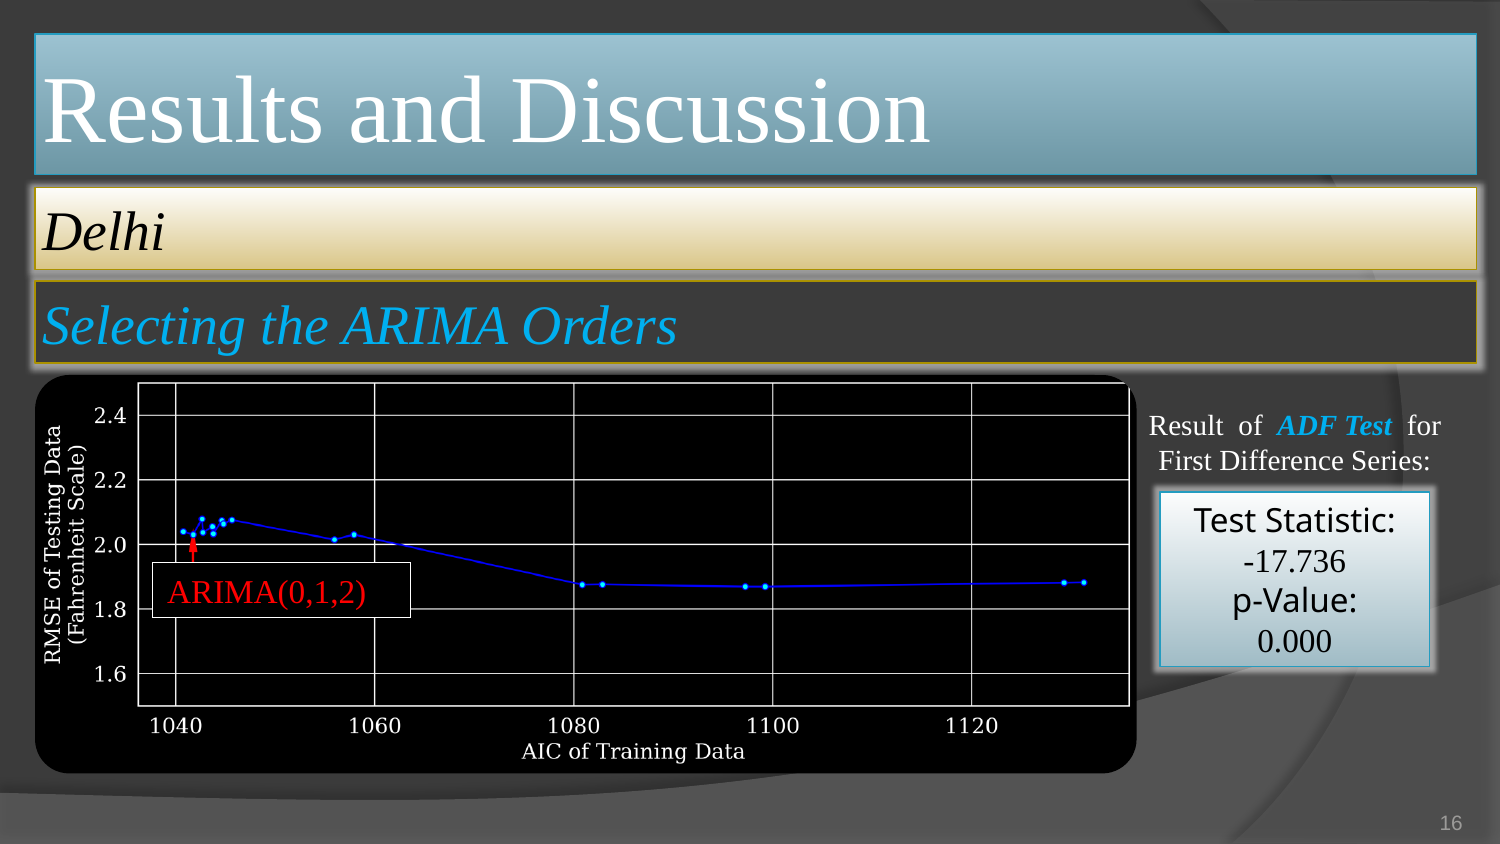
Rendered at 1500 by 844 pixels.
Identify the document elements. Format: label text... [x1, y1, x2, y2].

text_box Delhi [34, 187, 1477, 270]
text_box Test Statistic: -17.736 p-Value: 0.000 [1159, 491, 1430, 667]
text_box Result of ADF Test for First Difference Series: [1147, 398, 1477, 484]
text_box Selecting the ARIMA Orders [34, 280, 1477, 364]
title Results and Discussion [34, 33, 1477, 175]
picture [34, 374, 1137, 774]
slide_number 16 [1337, 790, 1463, 835]
